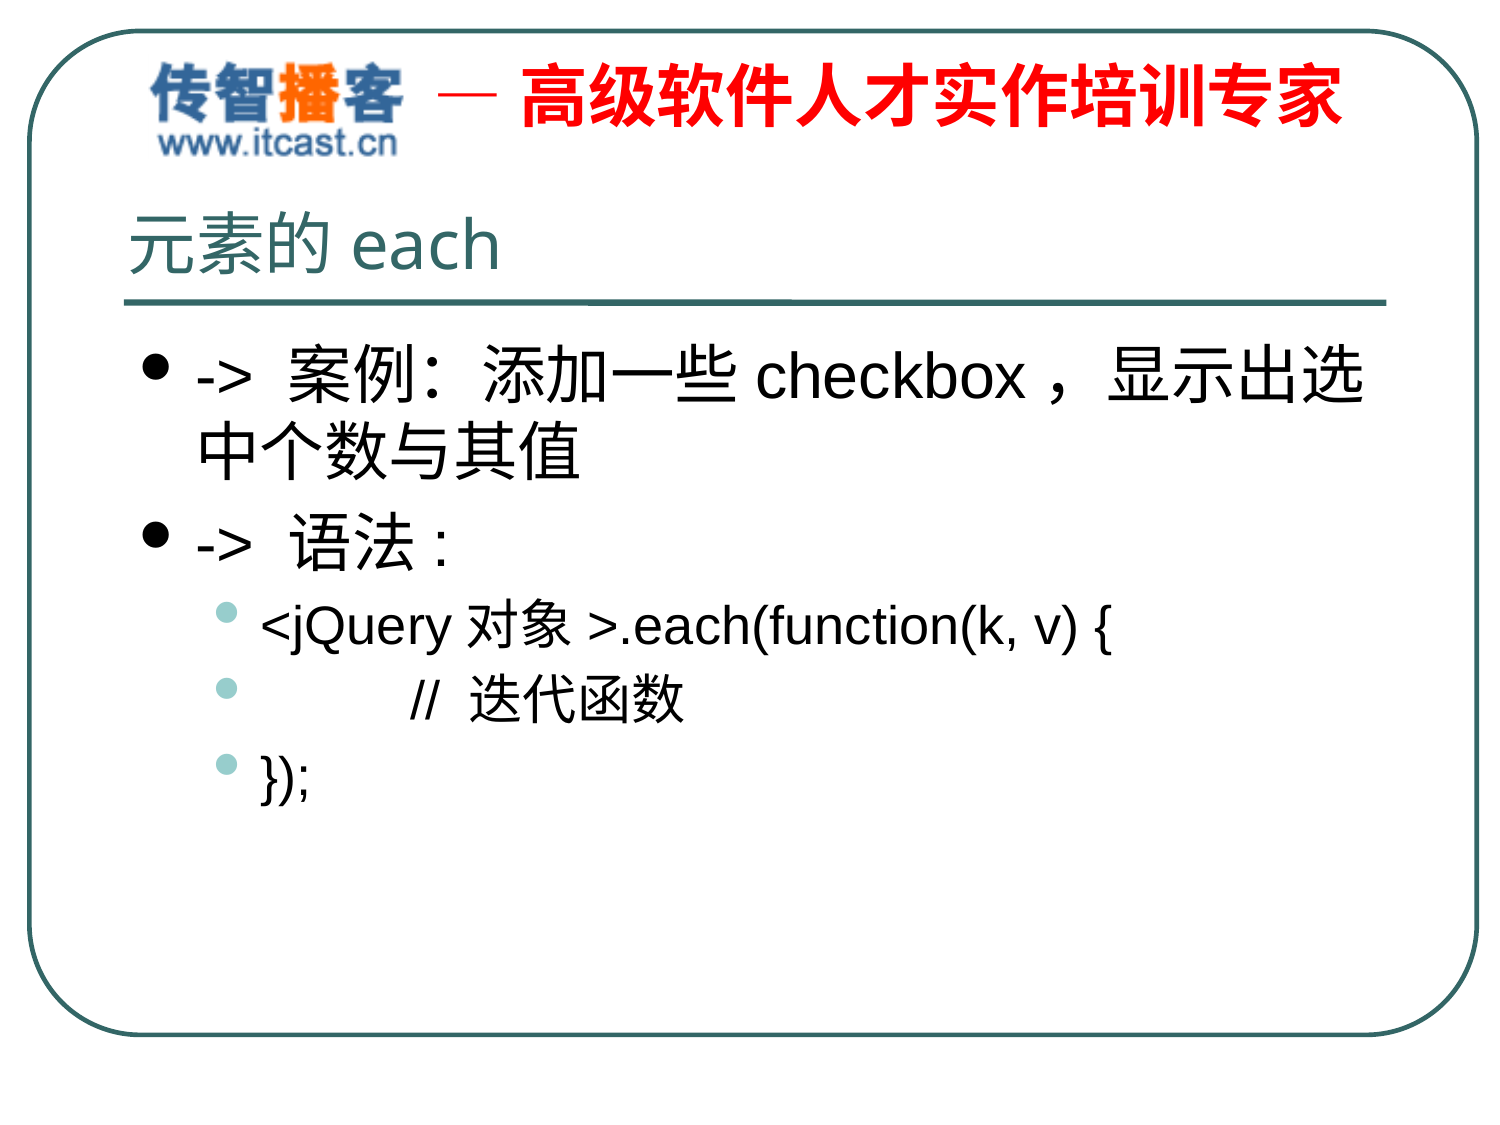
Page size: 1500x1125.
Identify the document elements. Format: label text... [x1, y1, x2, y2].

list -> 案例：添加一些checkbox，显示出选中个数与其值 -> 语法: <jQuery对象>.each(function(k, v) { // 迭代函数 }); [123, 326, 1387, 999]
title 元素的each [111, 54, 1375, 292]
